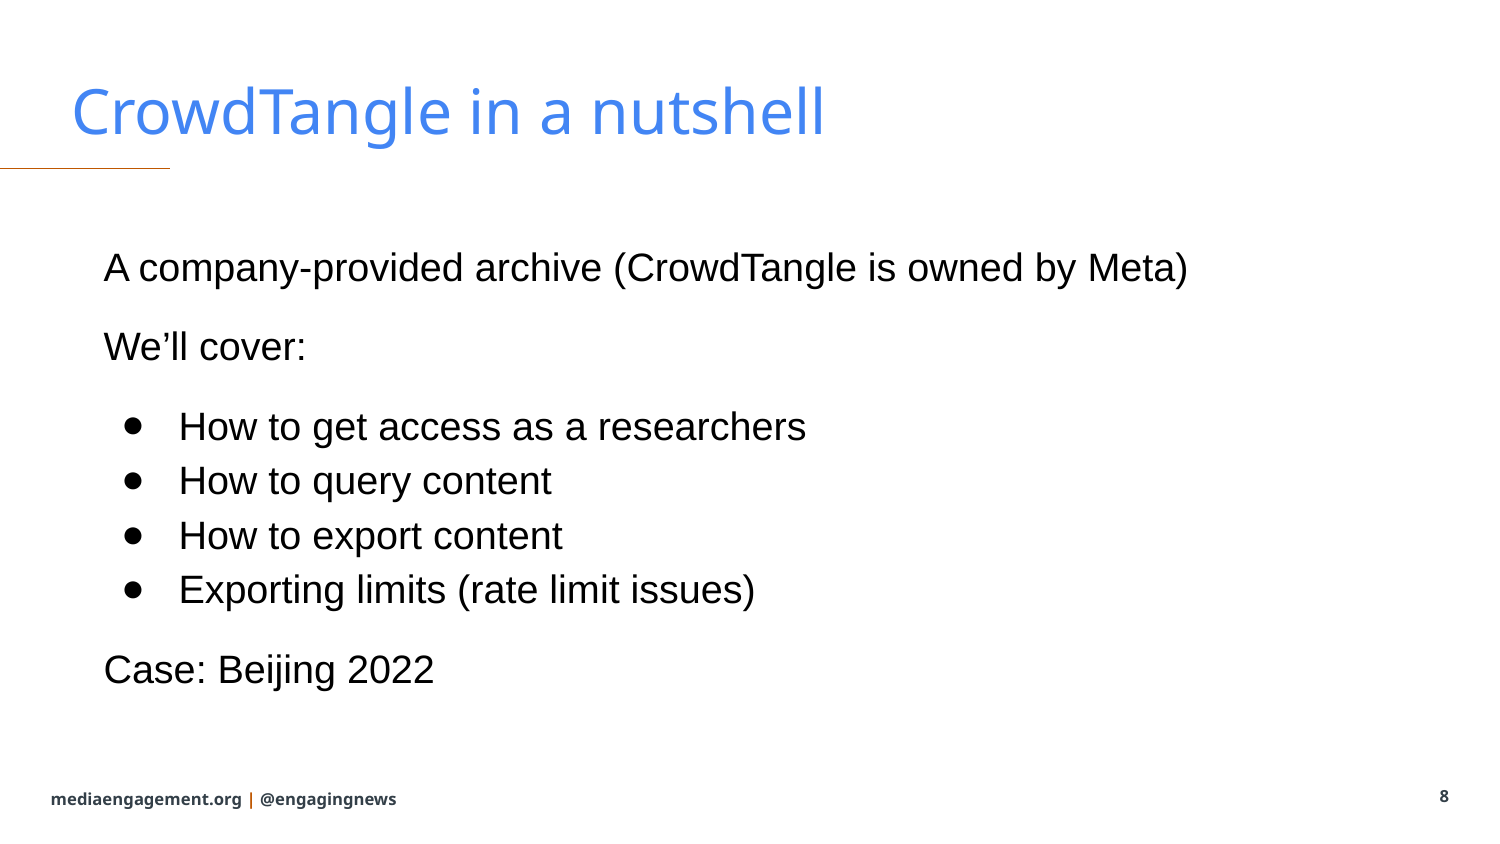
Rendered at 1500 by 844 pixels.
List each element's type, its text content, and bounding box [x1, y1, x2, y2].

title CrowdTangle in a nutshell [55, 65, 1450, 147]
list A company-provided archive (CrowdTangle is owned by Meta) We’ll cover: How to get access as a researchers How to query content How to export content Exporting limits (rate limit issues) Case: Beijing 2022 [88, 219, 1450, 746]
